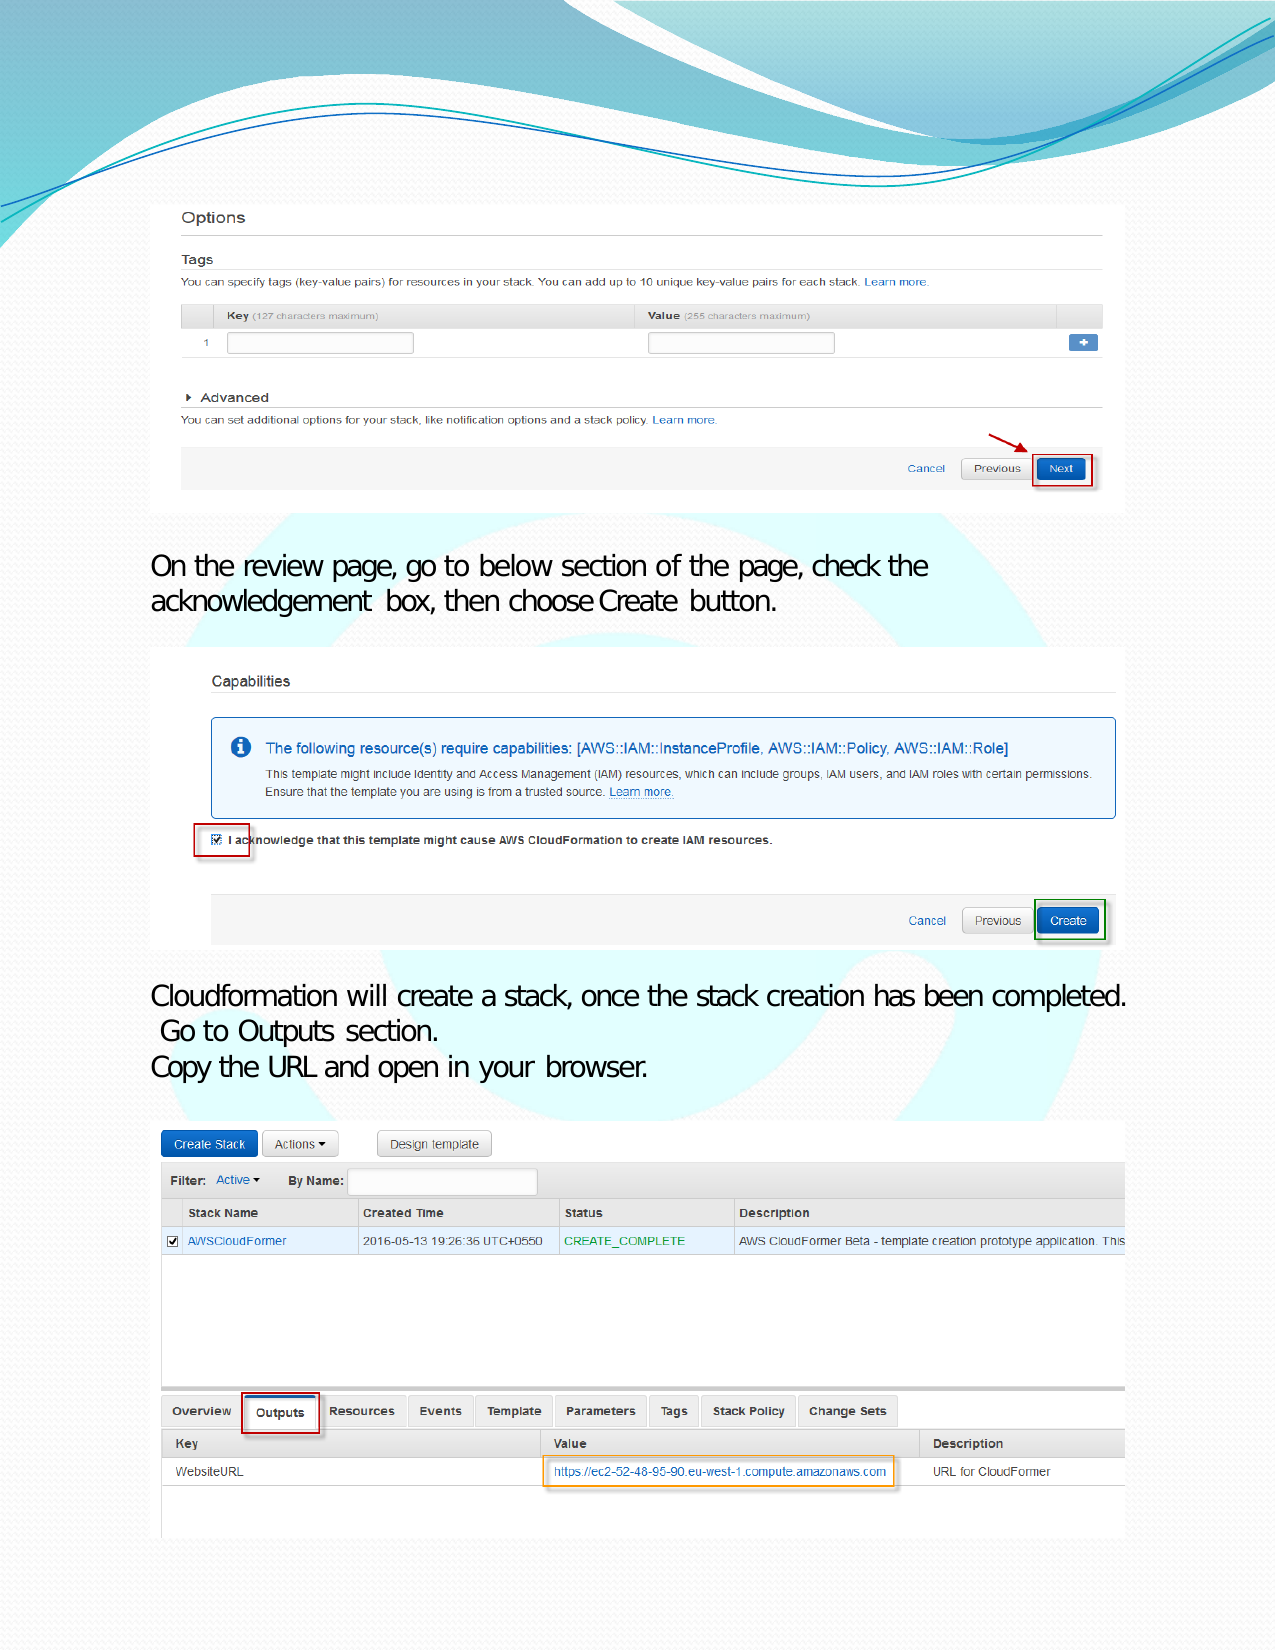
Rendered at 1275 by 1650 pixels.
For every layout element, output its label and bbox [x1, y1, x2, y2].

text_box [149, 204, 1126, 1538]
